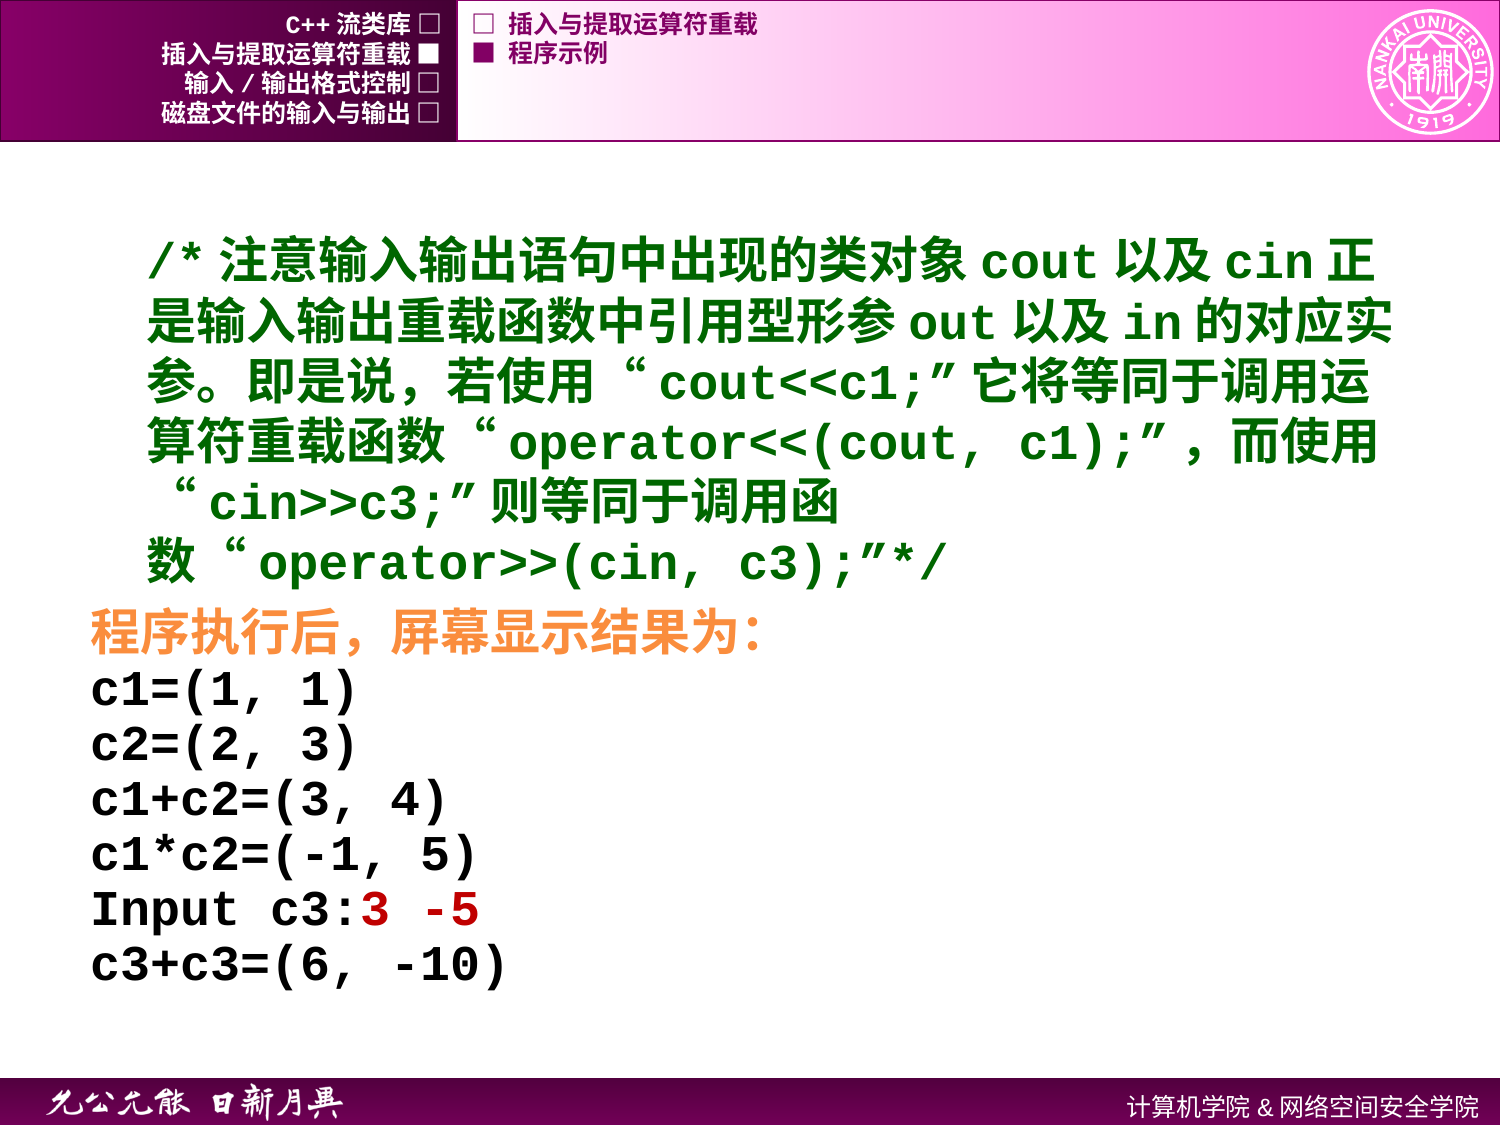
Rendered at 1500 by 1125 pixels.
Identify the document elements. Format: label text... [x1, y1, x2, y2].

text_box 输入/输出格式控制 □ [0, 66, 459, 95]
picture [35, 1081, 356, 1122]
text_box 磁盘文件的输入与输出 □ [0, 95, 459, 129]
text_box C++流类库 □ [0, 7, 455, 36]
text_box 插入与提取运算符重载 ■ [0, 36, 455, 66]
text_box □ 插入与提取运算符重载 [455, 7, 1361, 36]
text_box ■ 程序示例 [455, 36, 1361, 70]
list /*注意输入输出语句中出现的类对象cout以及cin正是输入输出重载函数中引用型形参out以及in的对应实参。即是说，若使用“cout<<c1;”它将等同于调用运算符重载函数“operator<<(cout, c1);”，而使用“cin>>c3;”则等同于调用函数“operator>>(cin, c3);”*/ 程序执行后，屏幕显示结果为： c1=(1, 1) c2=(2, 3) c1+c2=(3, 4) c1*c2=(-1, 5) Input c3:3 -5 c3+c3=(6, -10) [74, 212, 1413, 1038]
